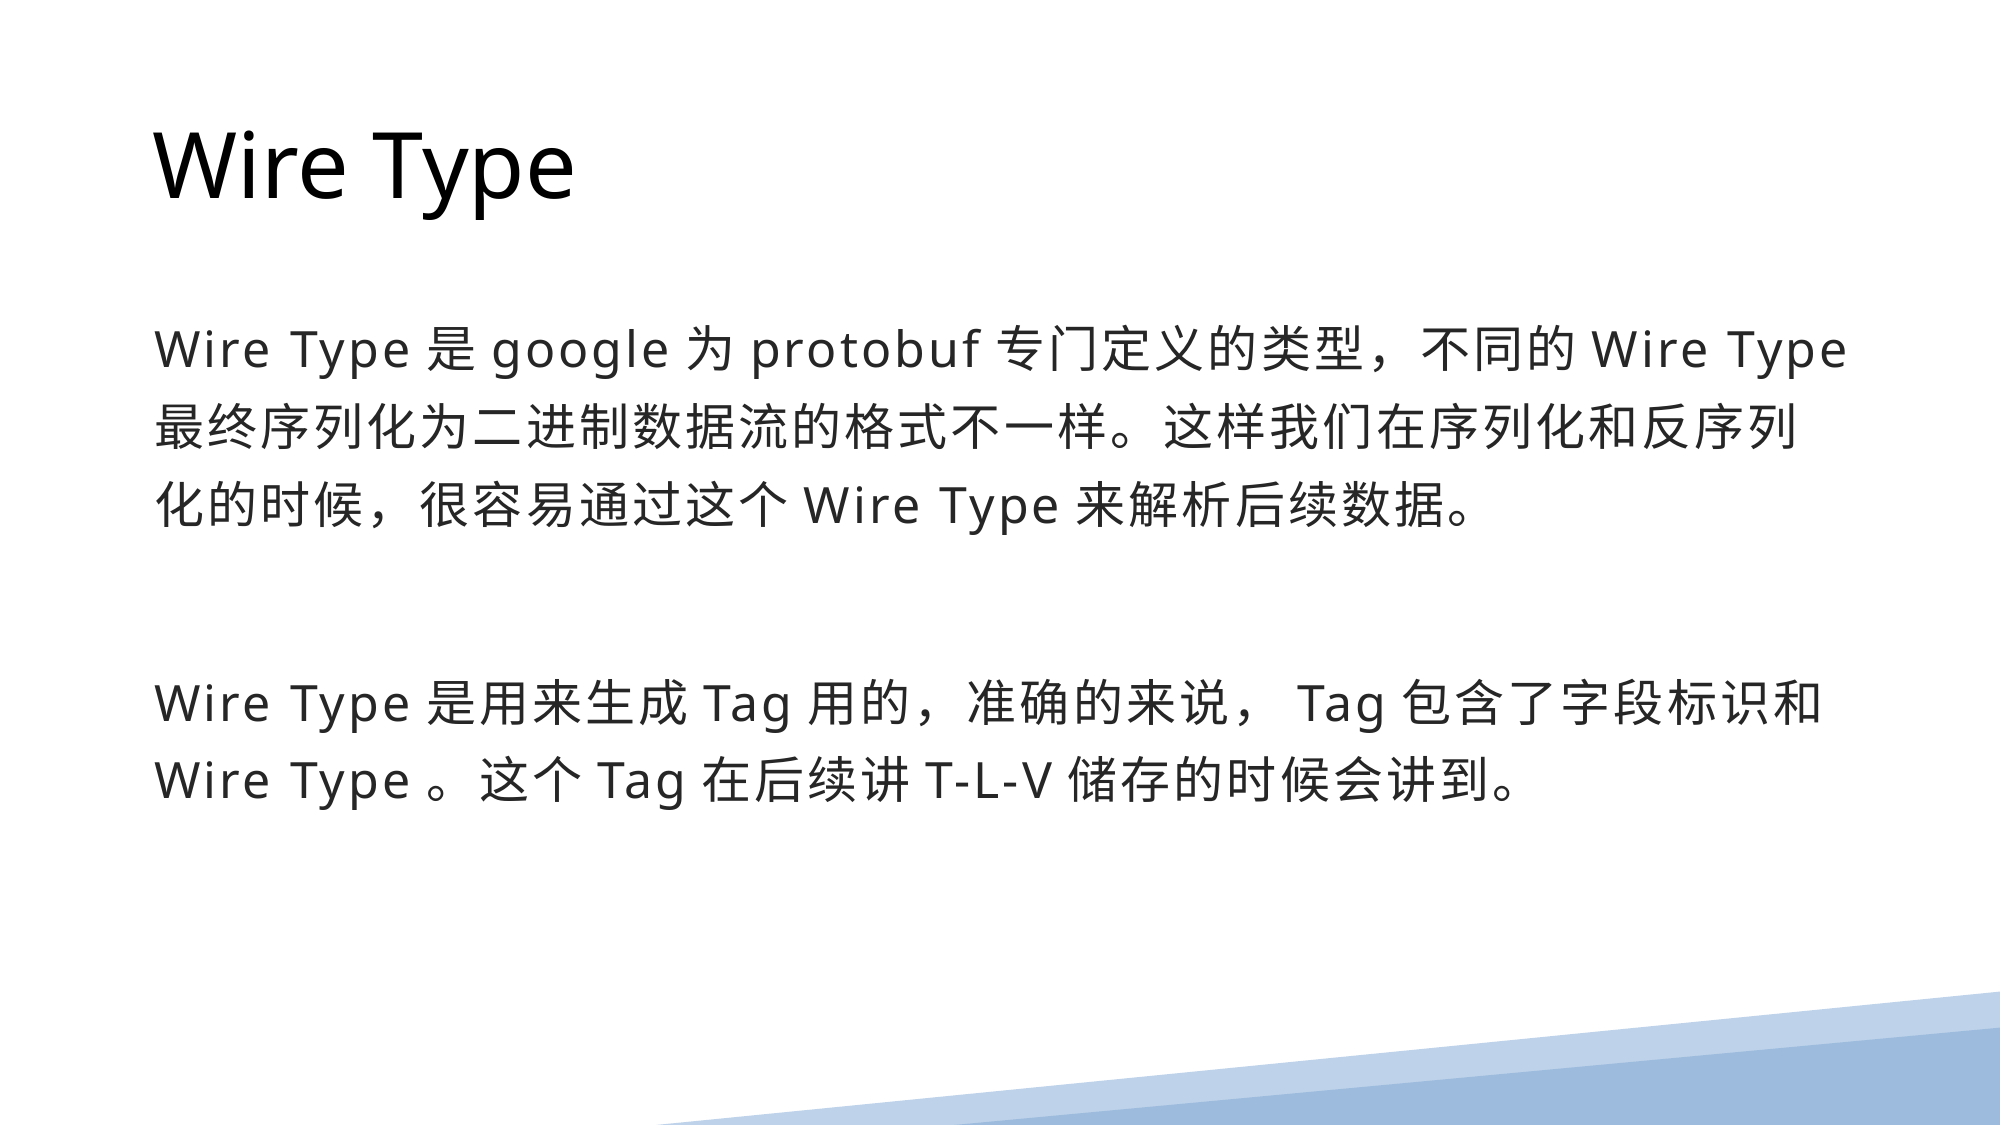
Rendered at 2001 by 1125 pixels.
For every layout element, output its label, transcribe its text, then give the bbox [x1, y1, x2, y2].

list Wire Type是google为protobuf专门定义的类型，不同的Wire Type最终序列化为二进制数据流的格式不一样。这样我们在序列化和反序列化的时候，很容易通过这个Wire Type来解析后续数据。 Wire Type是用来生成Tag用的，准确的来说，Tag包含了字段标识和Wire Type。这个Tag在后续讲T-L-V储存的时候会讲到。 [137, 299, 1863, 1014]
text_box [656, 991, 2000, 1125]
text_box Wire Type [137, 59, 1863, 278]
